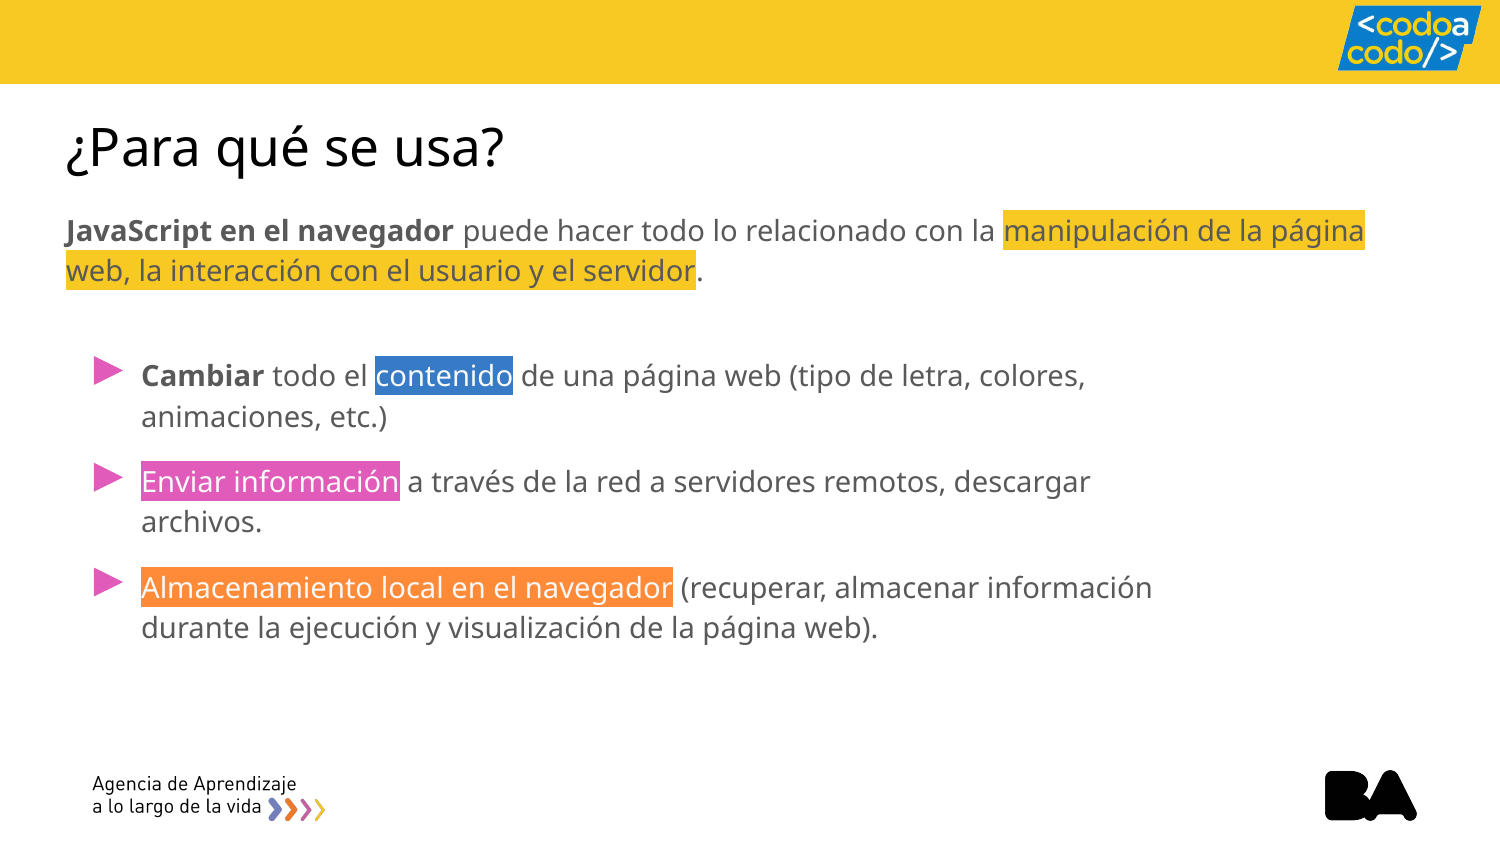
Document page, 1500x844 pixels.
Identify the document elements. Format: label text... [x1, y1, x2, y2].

list Cambiar todo el contenido de una página web (tipo de letra, colores, animaciones, etc.) Enviar información a través de la red a servidores remotos, descargar archivos. Almacenamiento local en el navegador (recuperar, almacenar información durante la ejecución y visualización de la página web). [51, 337, 1209, 700]
text_box [93, 567, 124, 597]
list JavaScript en el navegador puede hacer todo lo relacionado con la manipulación de la página web, la interacción con el usuario y el servidor. [51, 191, 1449, 310]
title ¿Para qué se usa? [51, 98, 1449, 191]
picture [1337, 5, 1482, 71]
picture [70, 756, 344, 835]
text_box [93, 355, 124, 385]
picture [1325, 770, 1417, 821]
text_box [93, 462, 124, 492]
